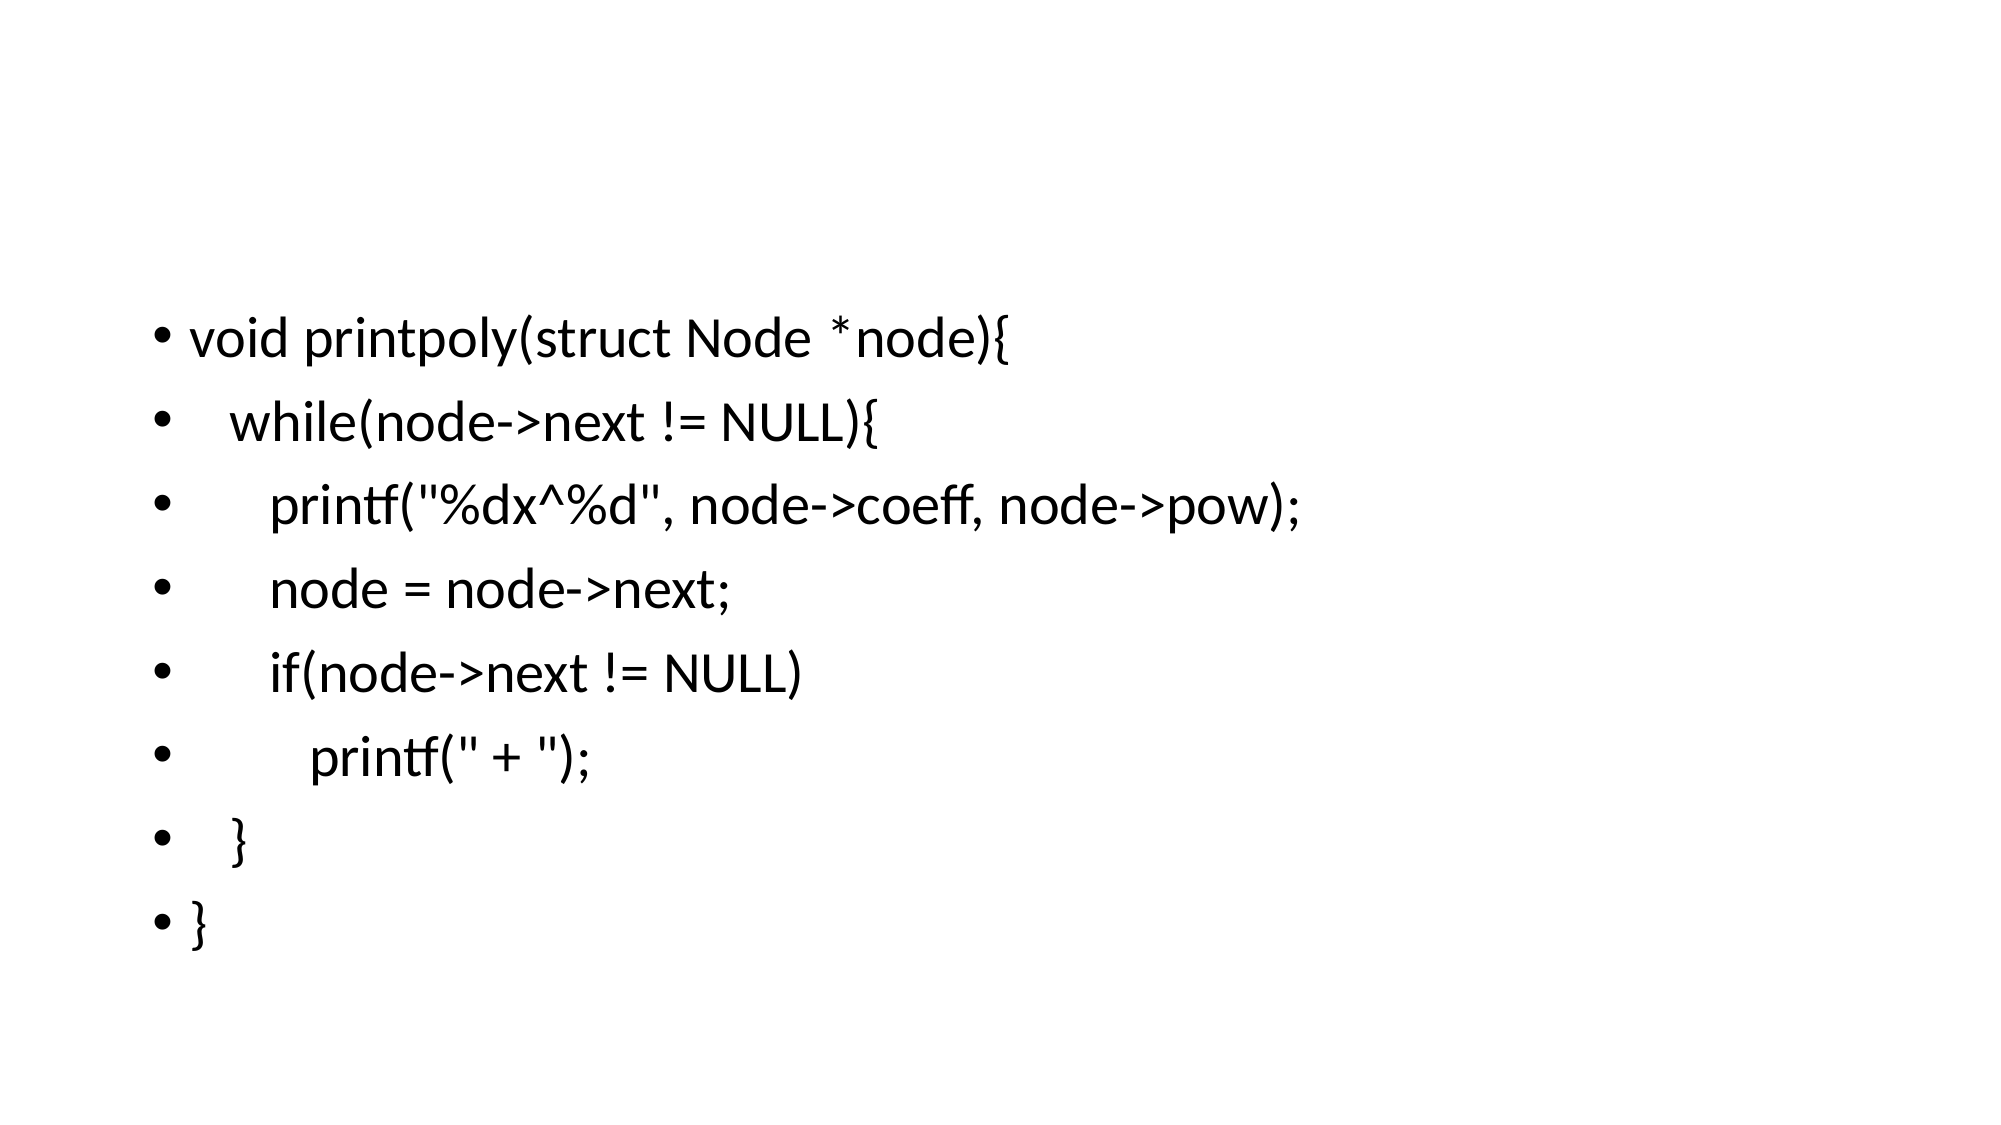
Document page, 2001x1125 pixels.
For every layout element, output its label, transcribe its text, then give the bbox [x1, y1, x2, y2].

list void printpoly(struct Node *node){ while(node->next != NULL){ printf("%dx^%d", node->coeff, node->pow); node = node->next; if(node->next != NULL) printf(" + "); } } [137, 299, 1863, 1014]
